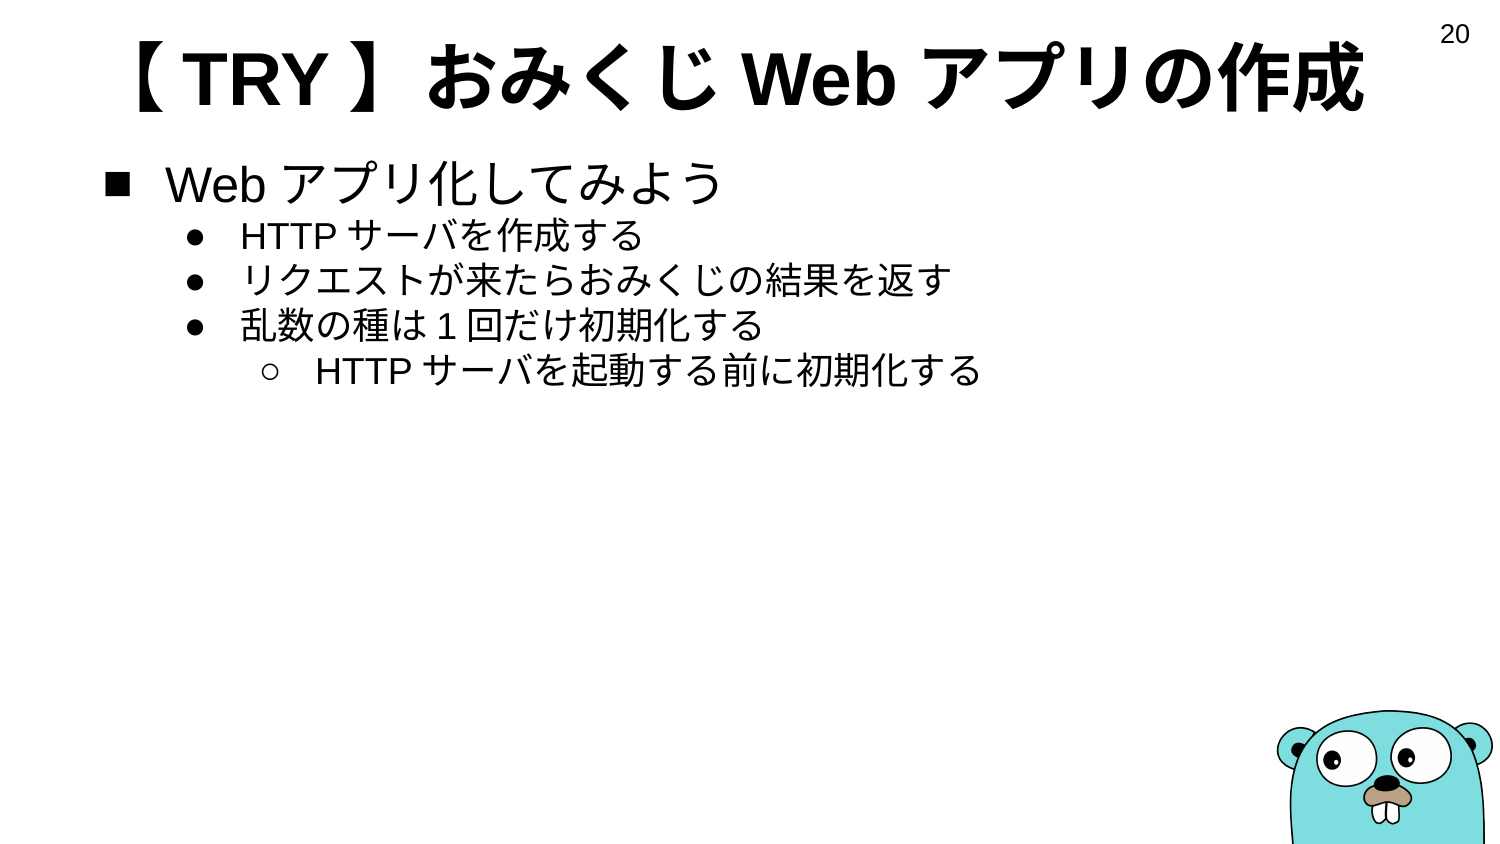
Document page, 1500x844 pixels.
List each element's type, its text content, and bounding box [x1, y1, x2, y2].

title 【TRY】おみくじWebアプリの作成 [75, 33, 1425, 118]
list Webアプリ化してみよう HTTPサーバを作成する リクエストが来たらおみくじの結果を返す 乱数の種は1回だけ初期化する HTTPサーバを起動する前に初期化する [75, 137, 1425, 808]
picture [1268, 703, 1500, 844]
slide_number ‹#› [1410, 0, 1500, 65]
